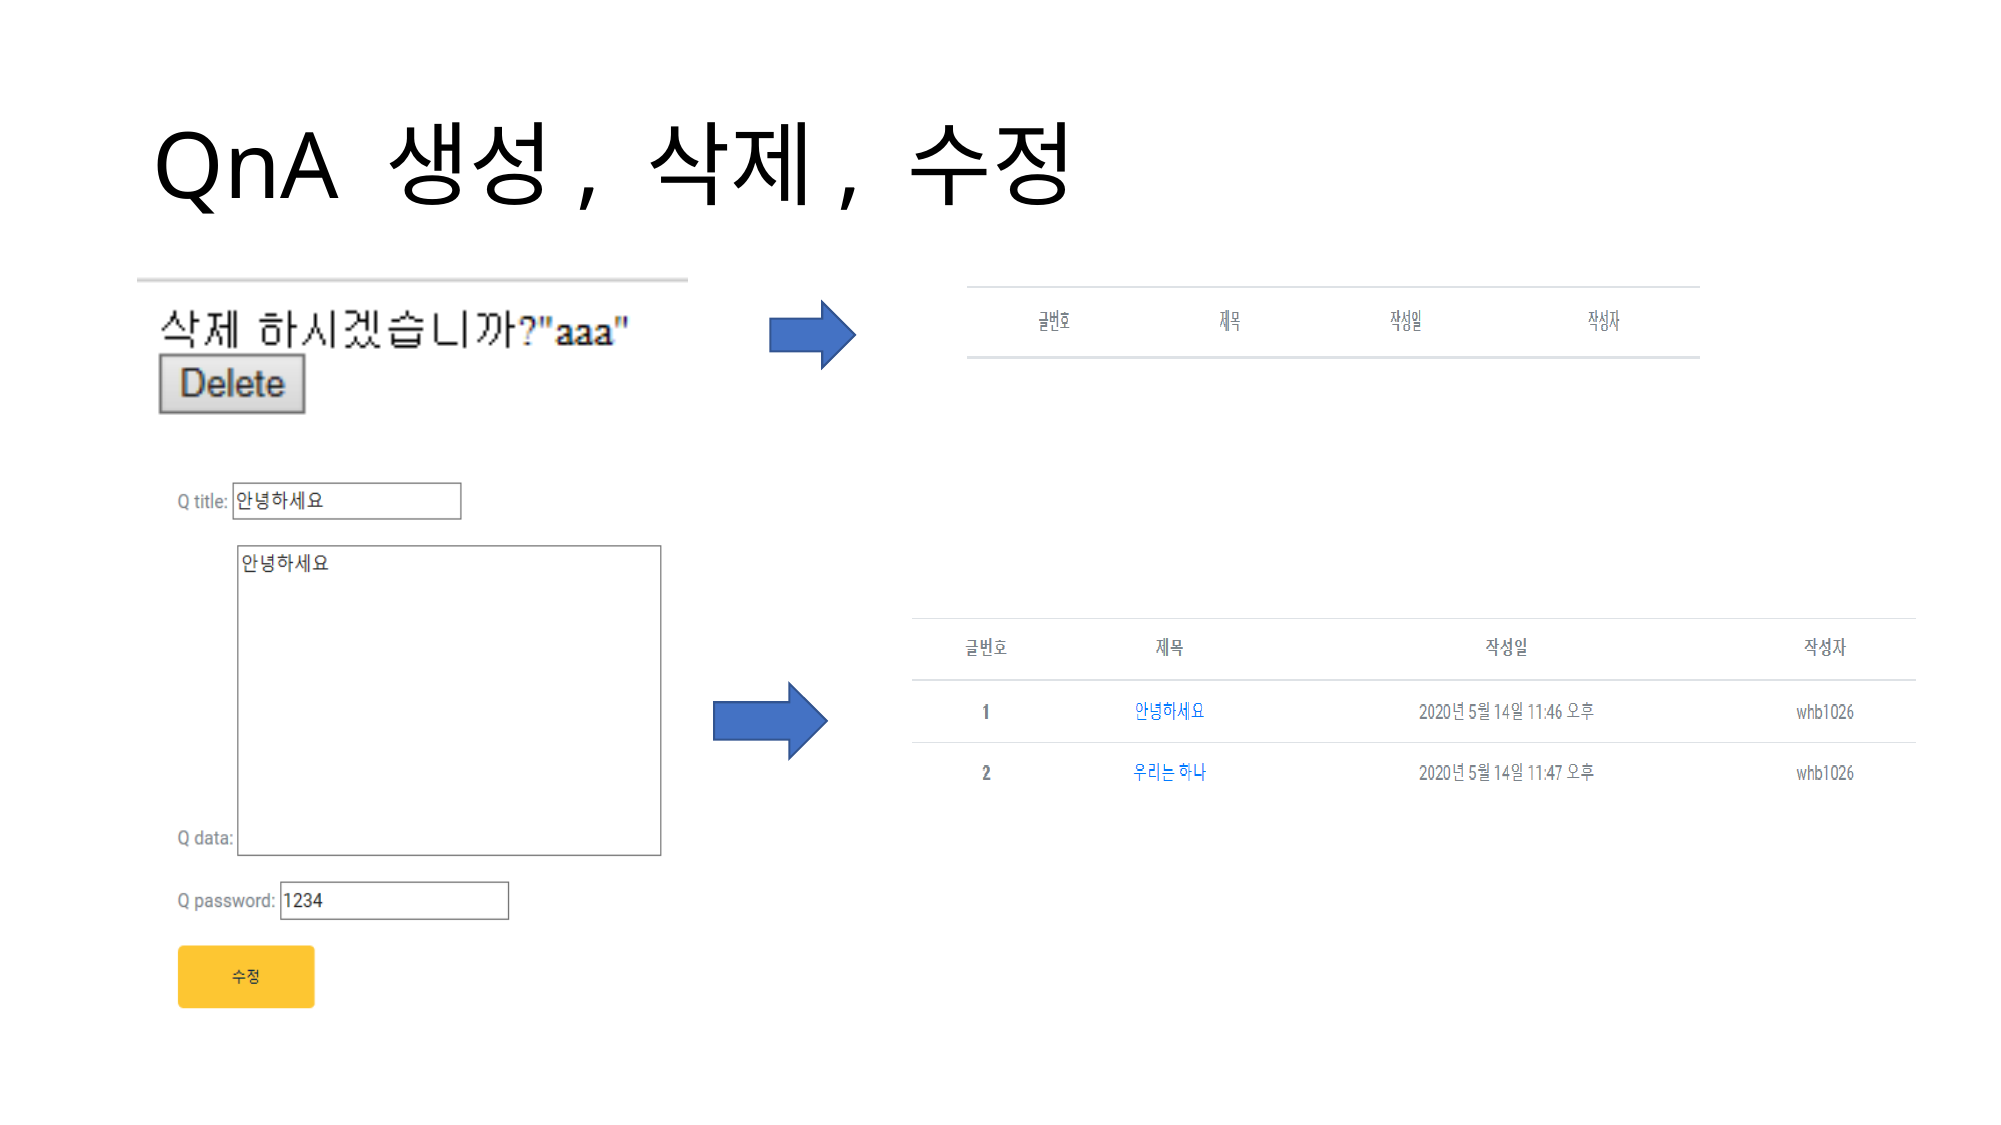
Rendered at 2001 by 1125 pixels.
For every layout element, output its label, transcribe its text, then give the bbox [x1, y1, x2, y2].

text_box [773, 681, 829, 761]
title QnA 생성, 삭제, 수정 [137, 59, 1863, 278]
picture [106, 475, 773, 1039]
text_box [769, 299, 857, 371]
picture [967, 284, 1700, 443]
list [137, 277, 688, 475]
picture [870, 587, 1966, 841]
